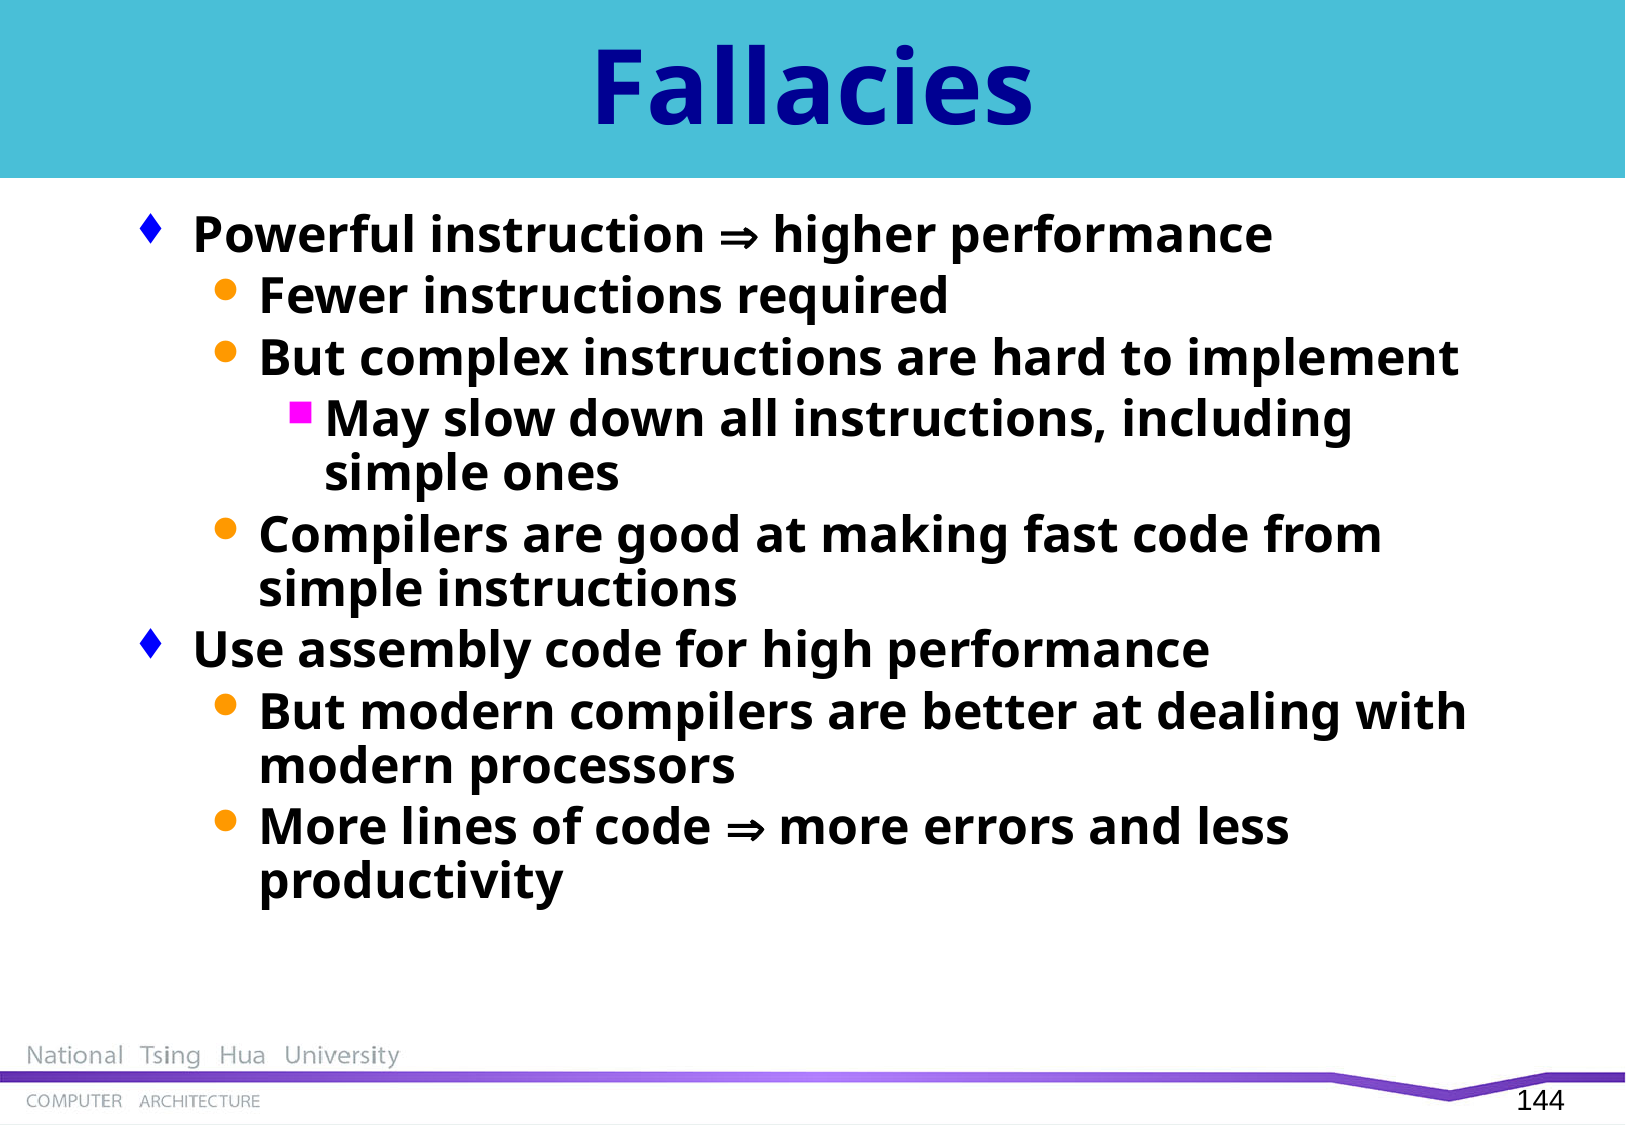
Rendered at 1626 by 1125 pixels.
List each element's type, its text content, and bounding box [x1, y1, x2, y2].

title Fallacies [121, 19, 1504, 167]
list Powerful instruction  higher performance Fewer instructions required But complex instructions are hard to implement May slow down all instructions, including simple ones Compilers are good at making fast code from simple instructions Use assembly code for high performance But modern compilers are better at dealing with modern processors More lines of code  more errors and less productivity [121, 202, 1504, 1036]
picture [0, 0, 1626, 1125]
slide_number 143 [1241, 1060, 1581, 1125]
